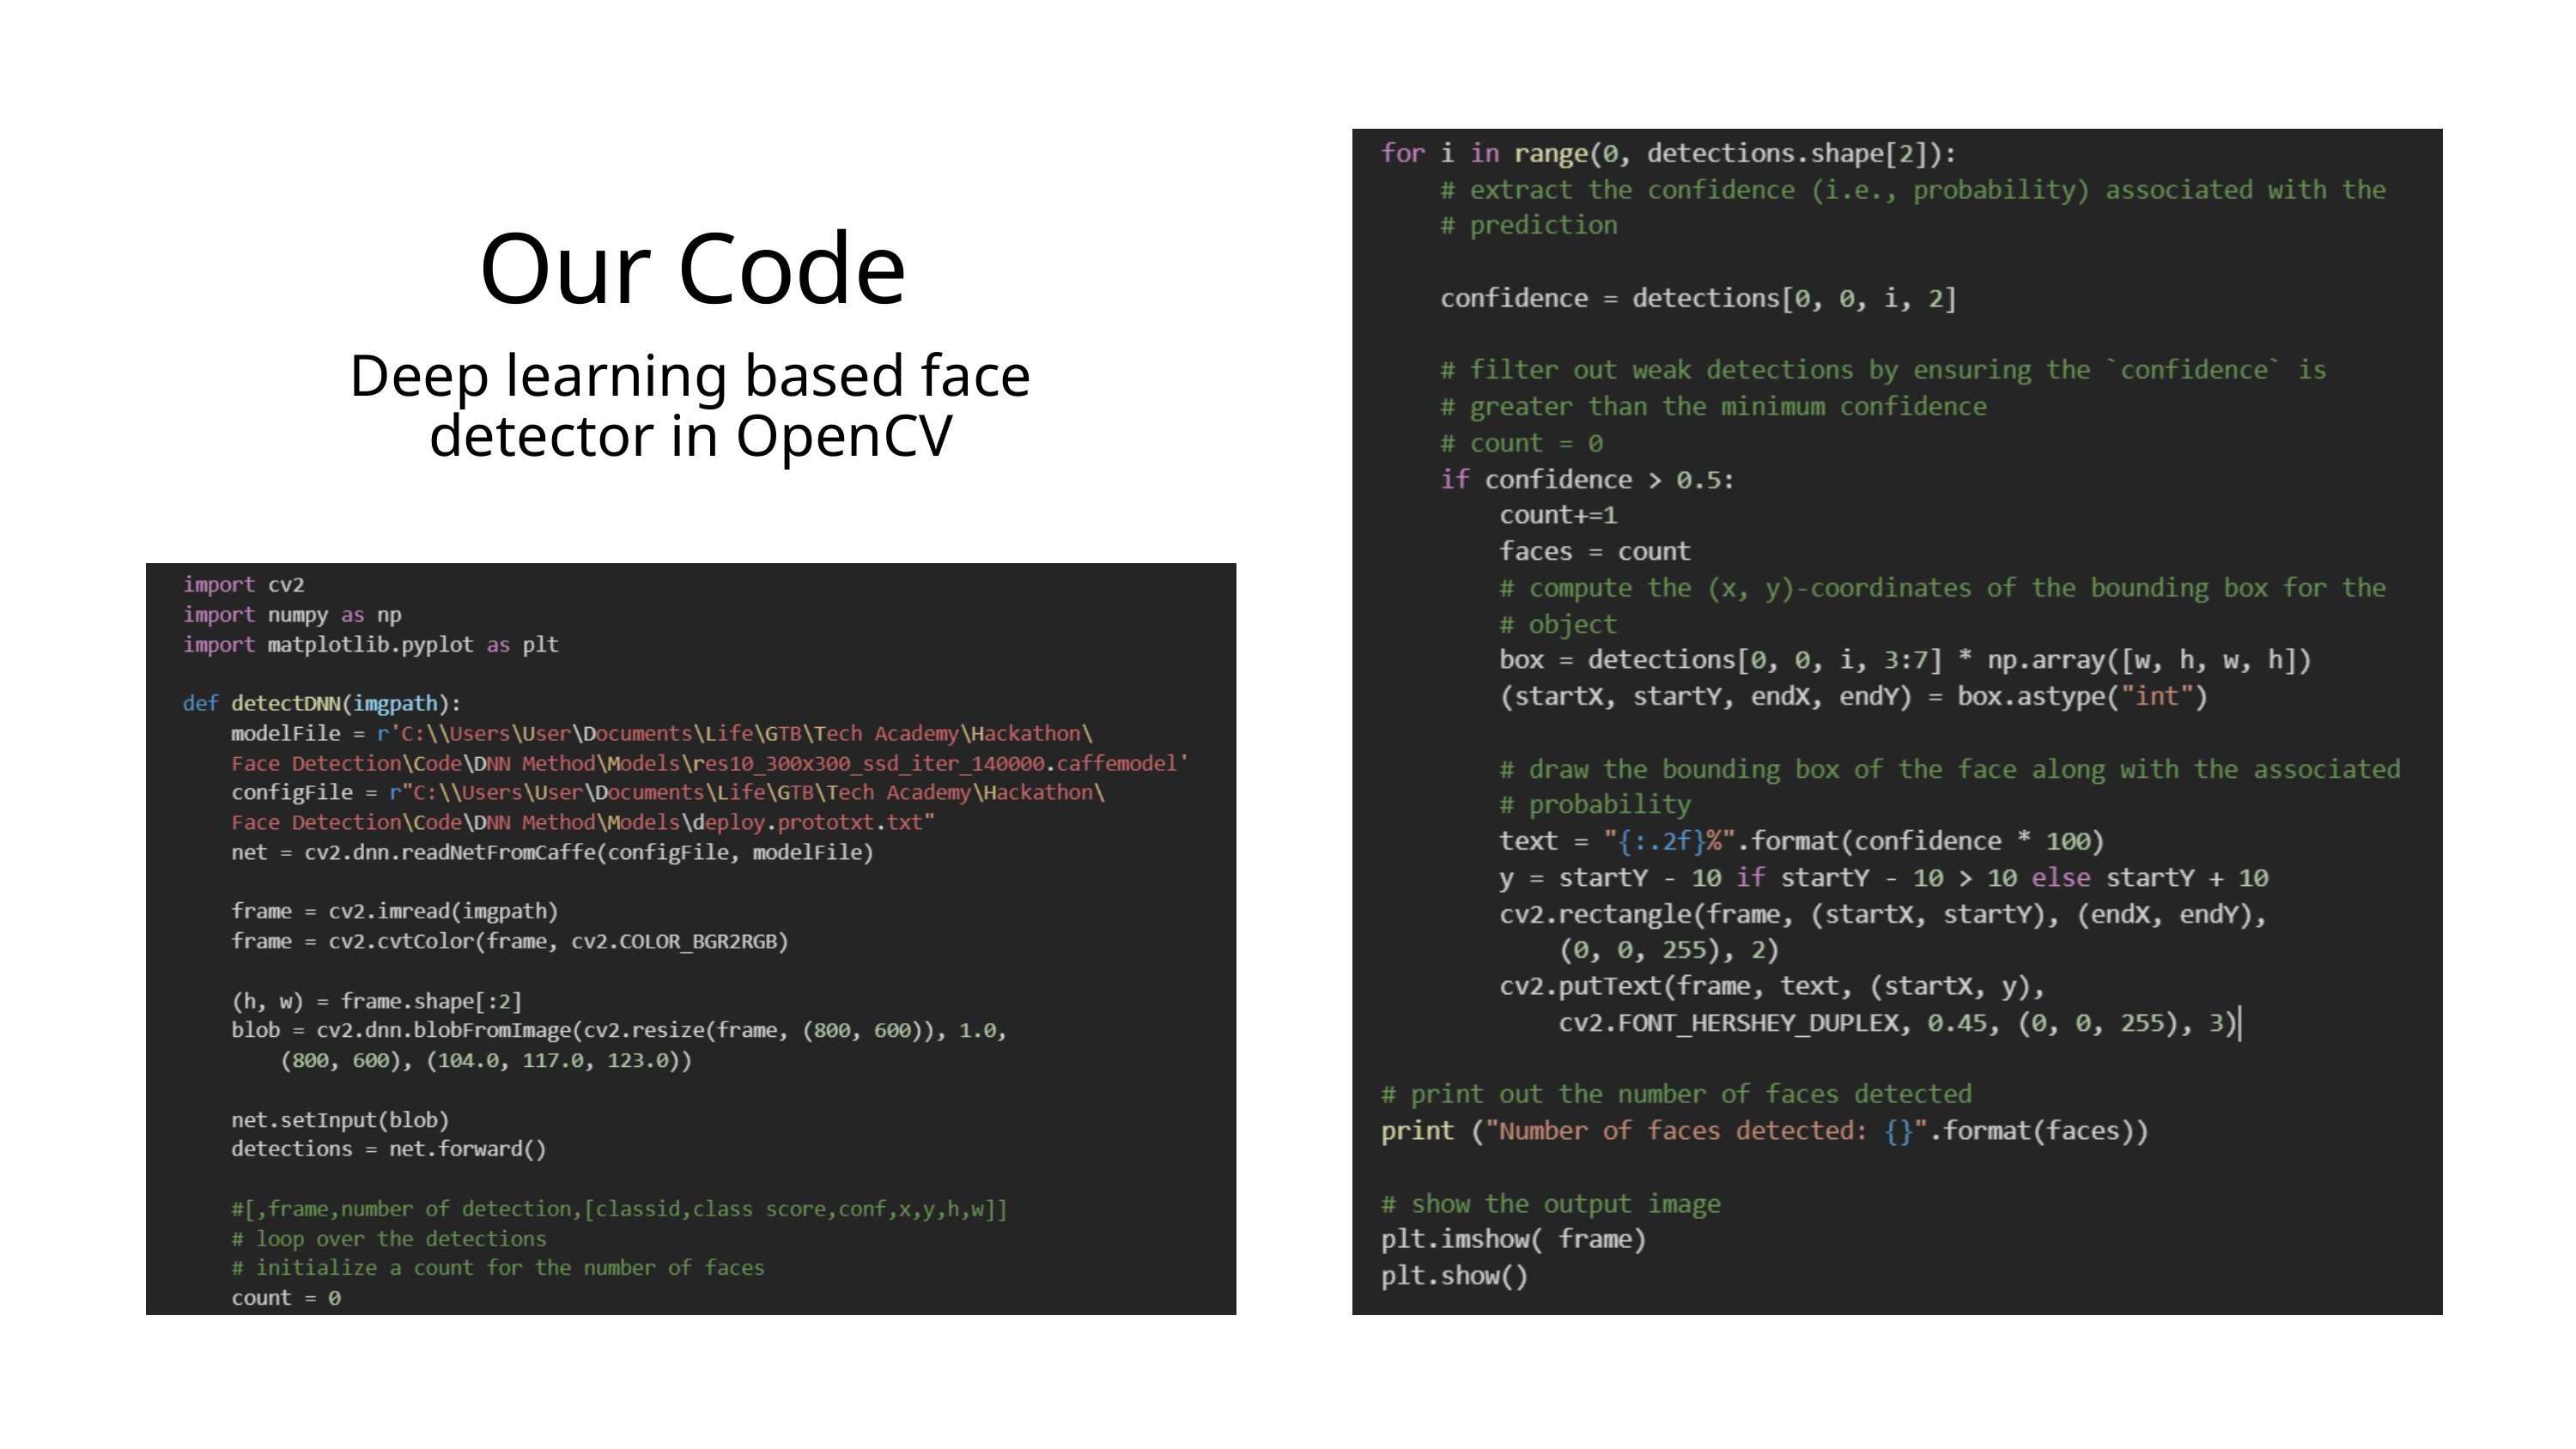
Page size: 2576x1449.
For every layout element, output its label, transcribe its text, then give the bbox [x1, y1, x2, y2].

picture [1352, 128, 2444, 1316]
picture [146, 563, 1237, 1315]
text_box Our Code [250, 185, 1137, 324]
text_box Deep learning based face detector in OpenCV [240, 348, 1143, 469]
